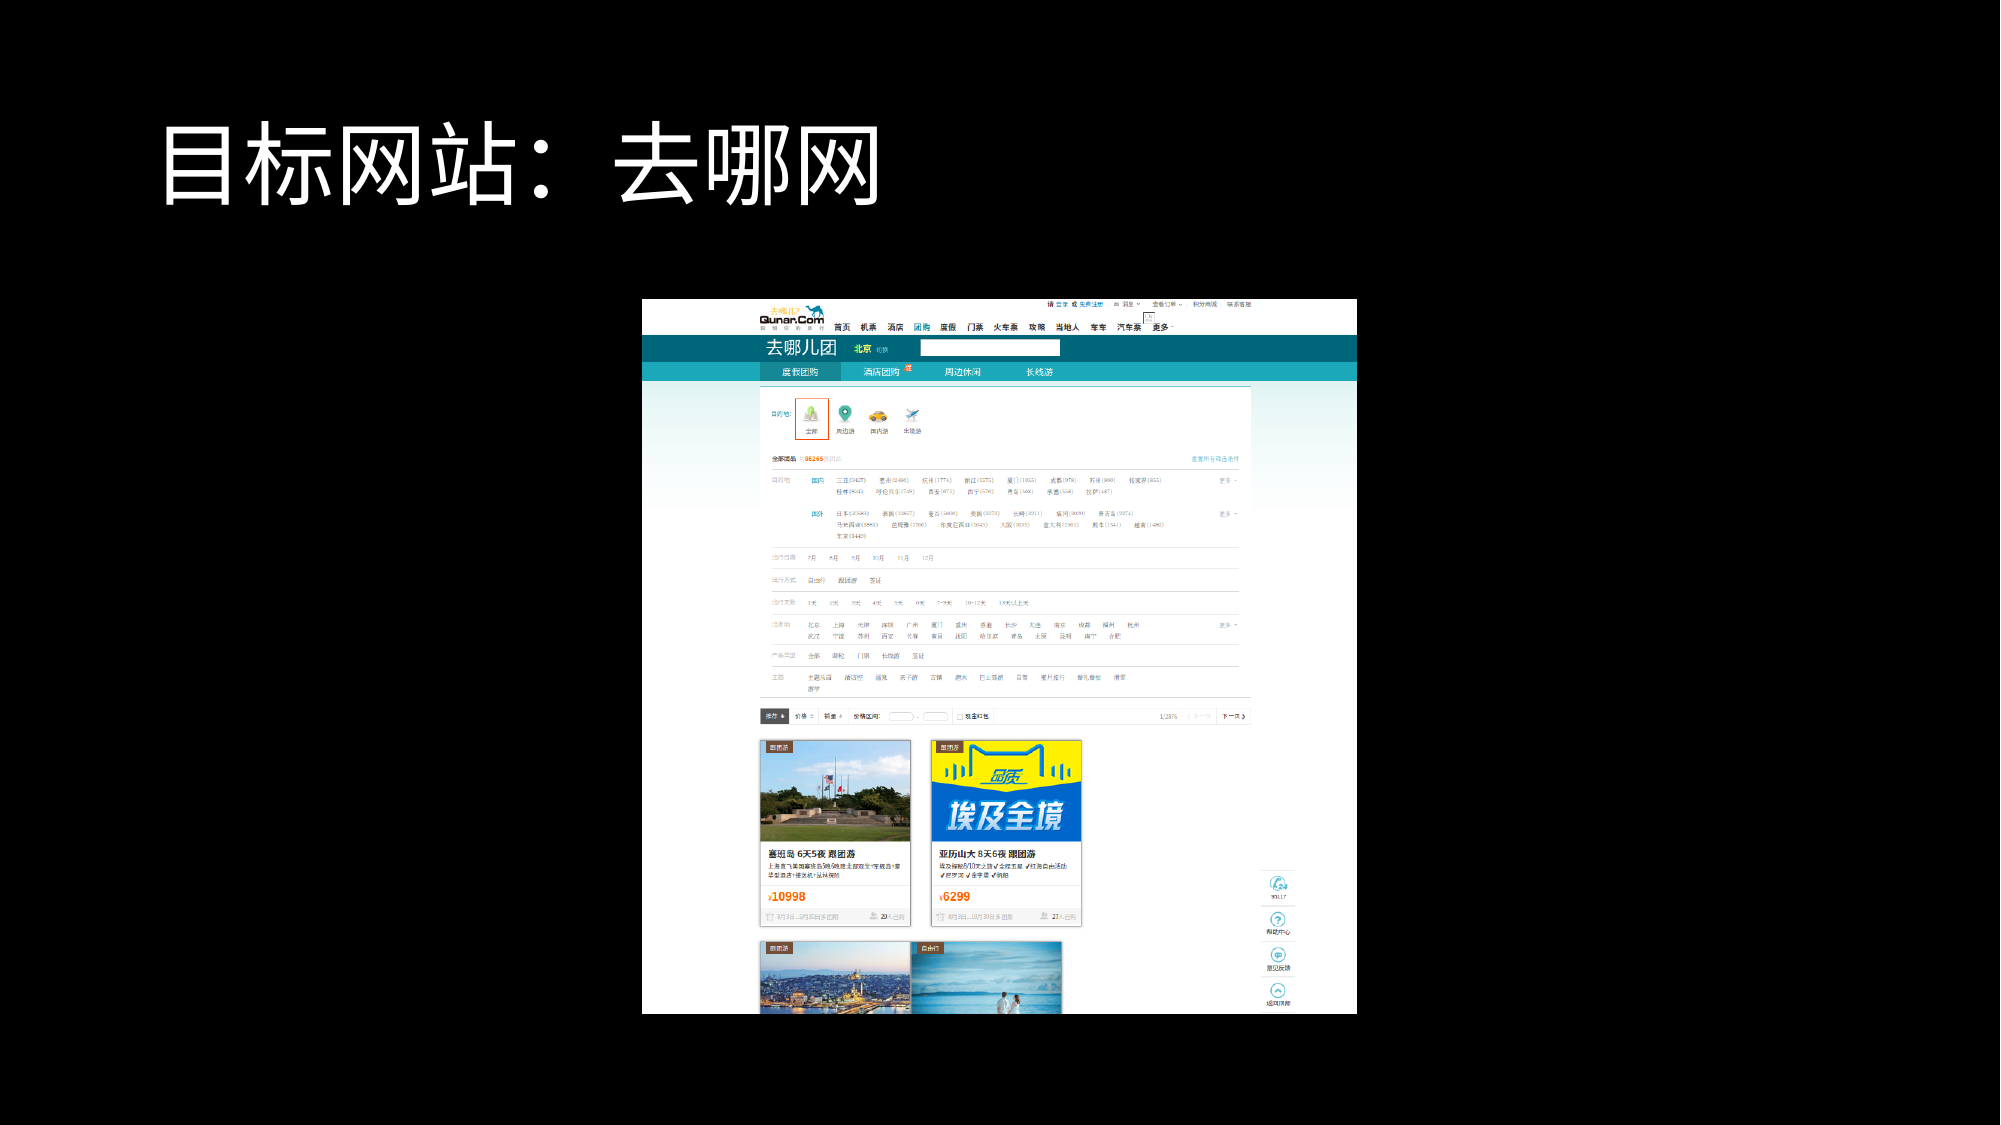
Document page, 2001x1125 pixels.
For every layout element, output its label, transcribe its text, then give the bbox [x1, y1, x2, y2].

picture [642, 299, 1357, 1014]
text_box 目标网站：去哪网 [137, 59, 1863, 278]
